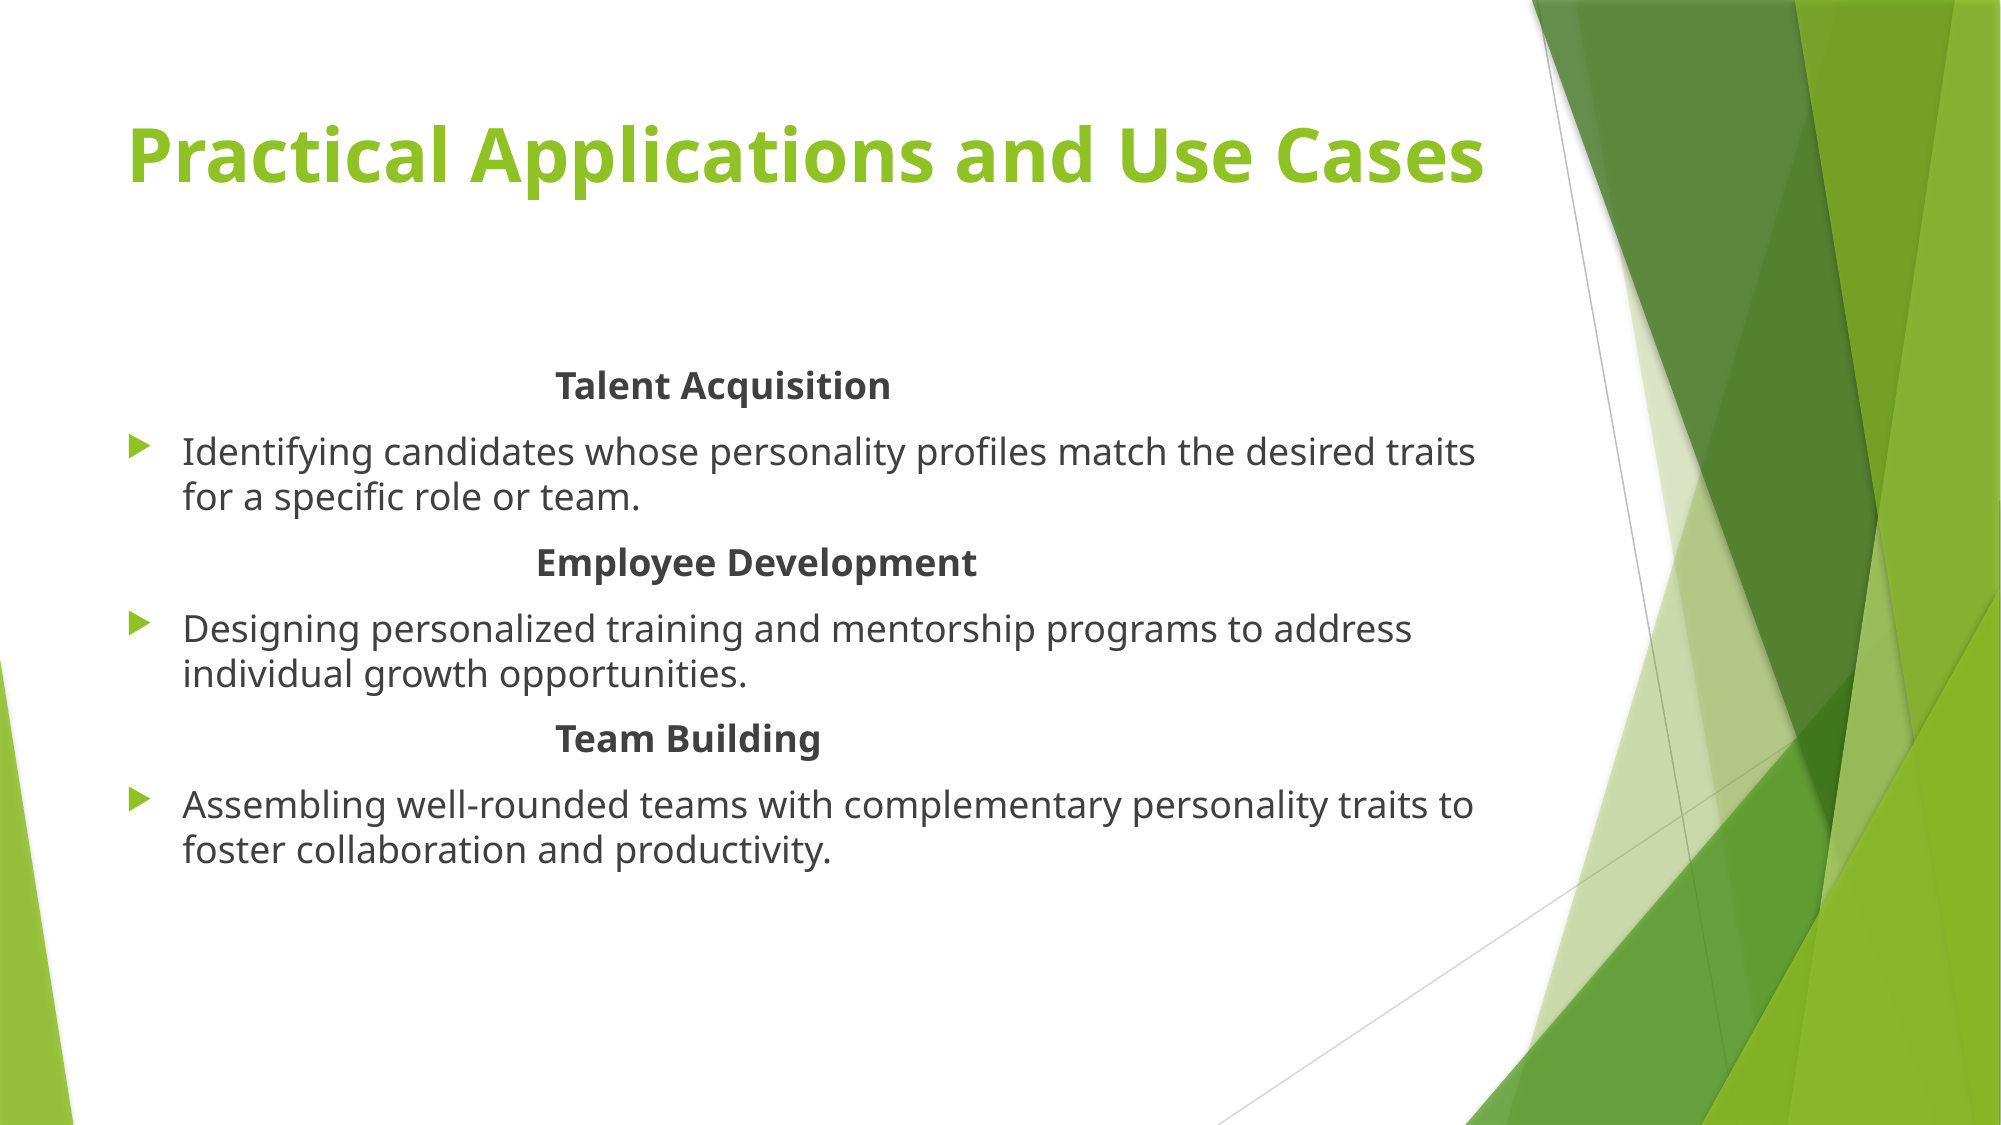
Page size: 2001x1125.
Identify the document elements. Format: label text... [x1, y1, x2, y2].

title Practical Applications and Use Cases [111, 99, 1522, 317]
list Talent Acquisition Identifying candidates whose personality profiles match the desired traits for a specific role or team. Employee Development Designing personalized training and mentorship programs to address individual growth opportunities. Team Building Assembling well-rounded teams with complementary personality traits to foster collaboration and productivity. [111, 354, 1522, 992]
